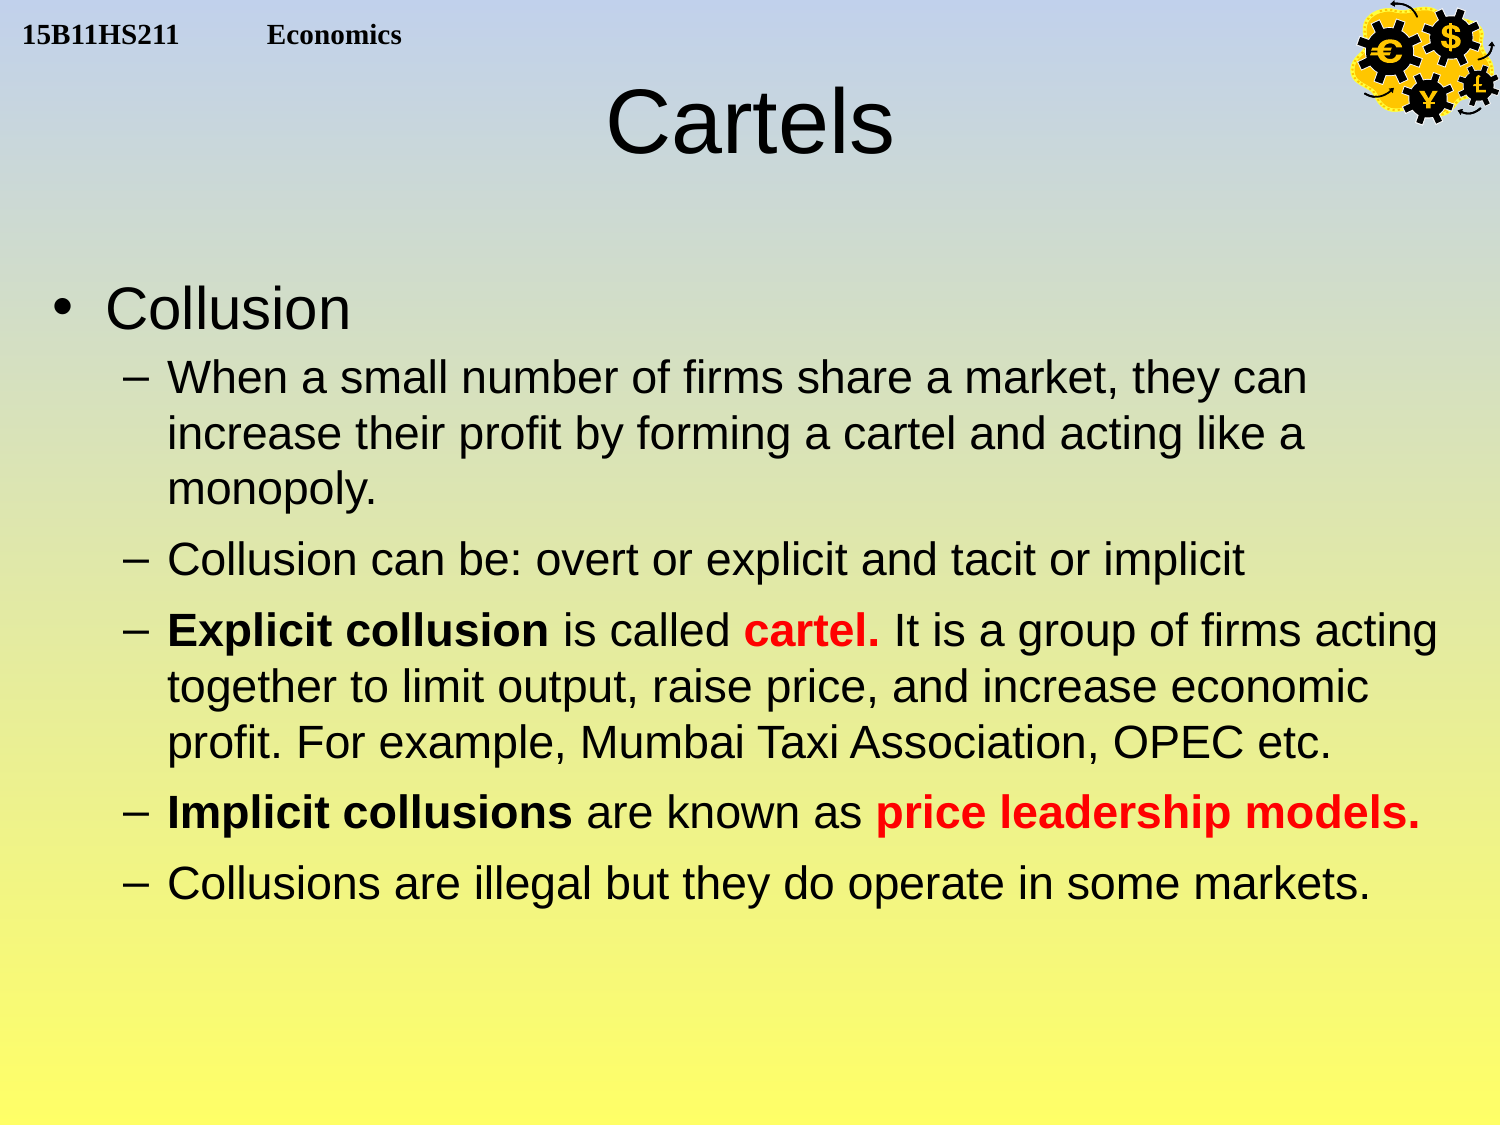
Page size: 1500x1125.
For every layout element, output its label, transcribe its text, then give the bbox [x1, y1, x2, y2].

list Collusion When a small number of firms share a market, they can increase their profit by forming a cartel and acting like a monopoly. Collusion can be: overt or explicit and tacit or implicit Explicit collusion is called cartel. It is a group of firms acting together to limit output, raise price, and increase economic profit. For example, Mumbai Taxi Association, OPEC etc. Implicit collusions are known as price leadership models. Collusions are illegal but they do operate in some markets. [37, 262, 1463, 1013]
title Cartels [94, 50, 1407, 184]
